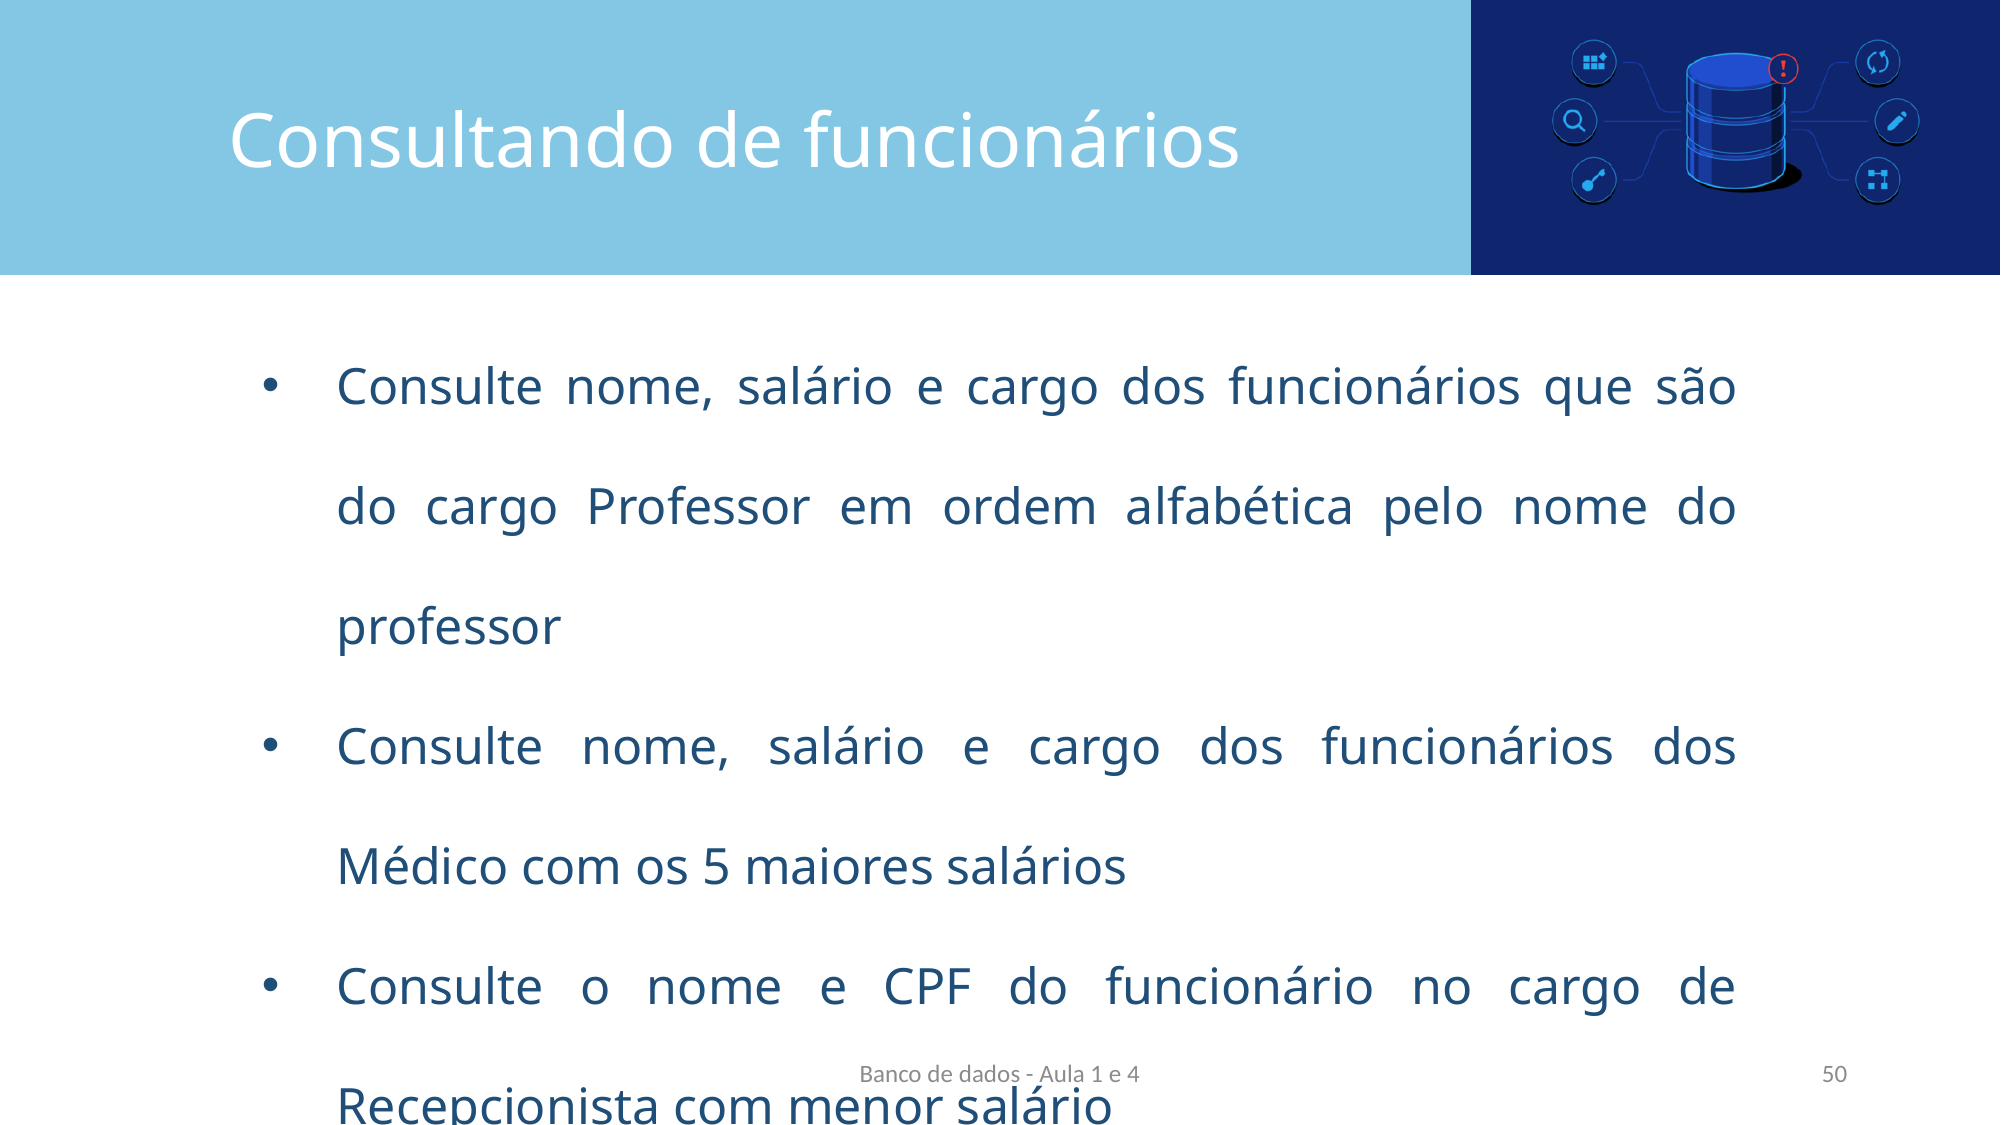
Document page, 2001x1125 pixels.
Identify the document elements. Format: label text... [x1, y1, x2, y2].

picture [1471, 0, 2000, 275]
slide_number 50 [1753, 1042, 1863, 1103]
text_box Consulte nome, salário e cargo dos funcionários que são do cargo Professor em ordem alfabética pelo nome do professor Consulte nome, salário e cargo dos funcionários dos Médico com os 5 maiores salários Consulte o nome e CPF do funcionário no cargo de Recepcionista com menor salário [247, 287, 1753, 1125]
text_box Consultando de funcionários [0, 0, 1472, 276]
